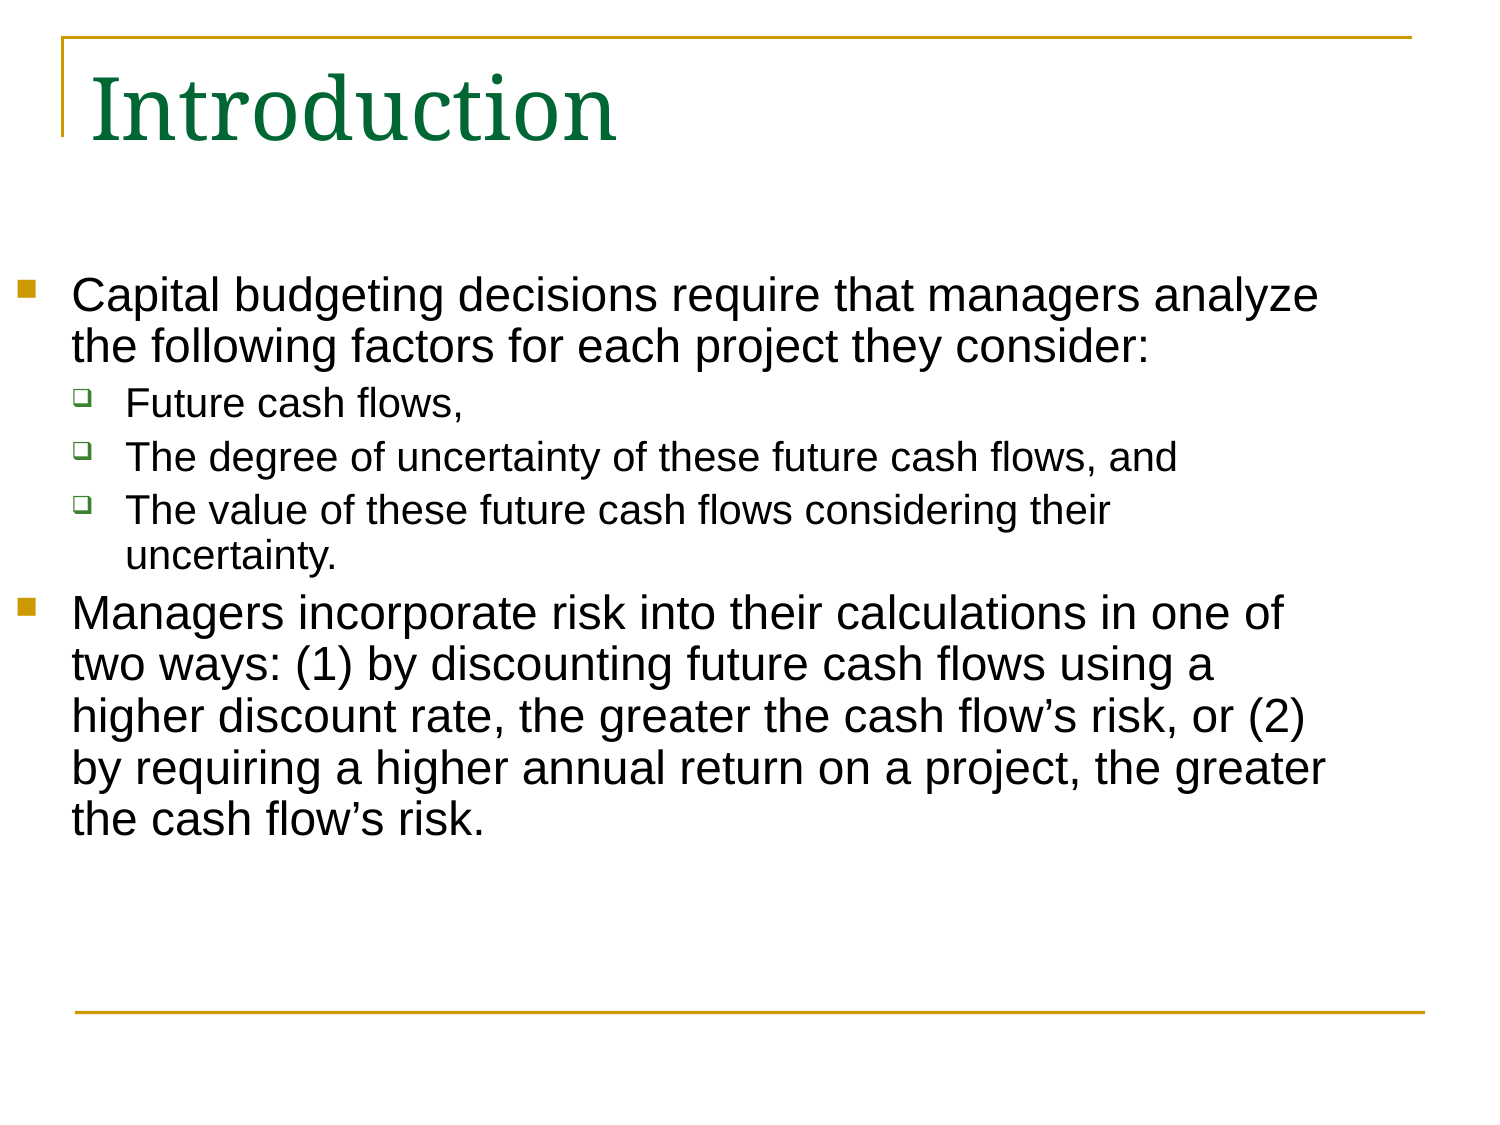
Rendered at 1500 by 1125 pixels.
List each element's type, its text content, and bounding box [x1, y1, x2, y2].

list Capital budgeting decisions require that managers analyze the following factors for each project they consider: Future cash flows, The degree of uncertainty of these future cash flows, and The value of these future cash flows considering their uncertainty. Managers incorporate risk into their calculations in one of two ways: (1) by discounting future cash flows using a higher discount rate, the greater the cash flow’s risk, or (2) by requiring a higher annual return on a project, the greater the cash flow’s risk. [0, 262, 1351, 1006]
title Introduction [74, 45, 1426, 233]
